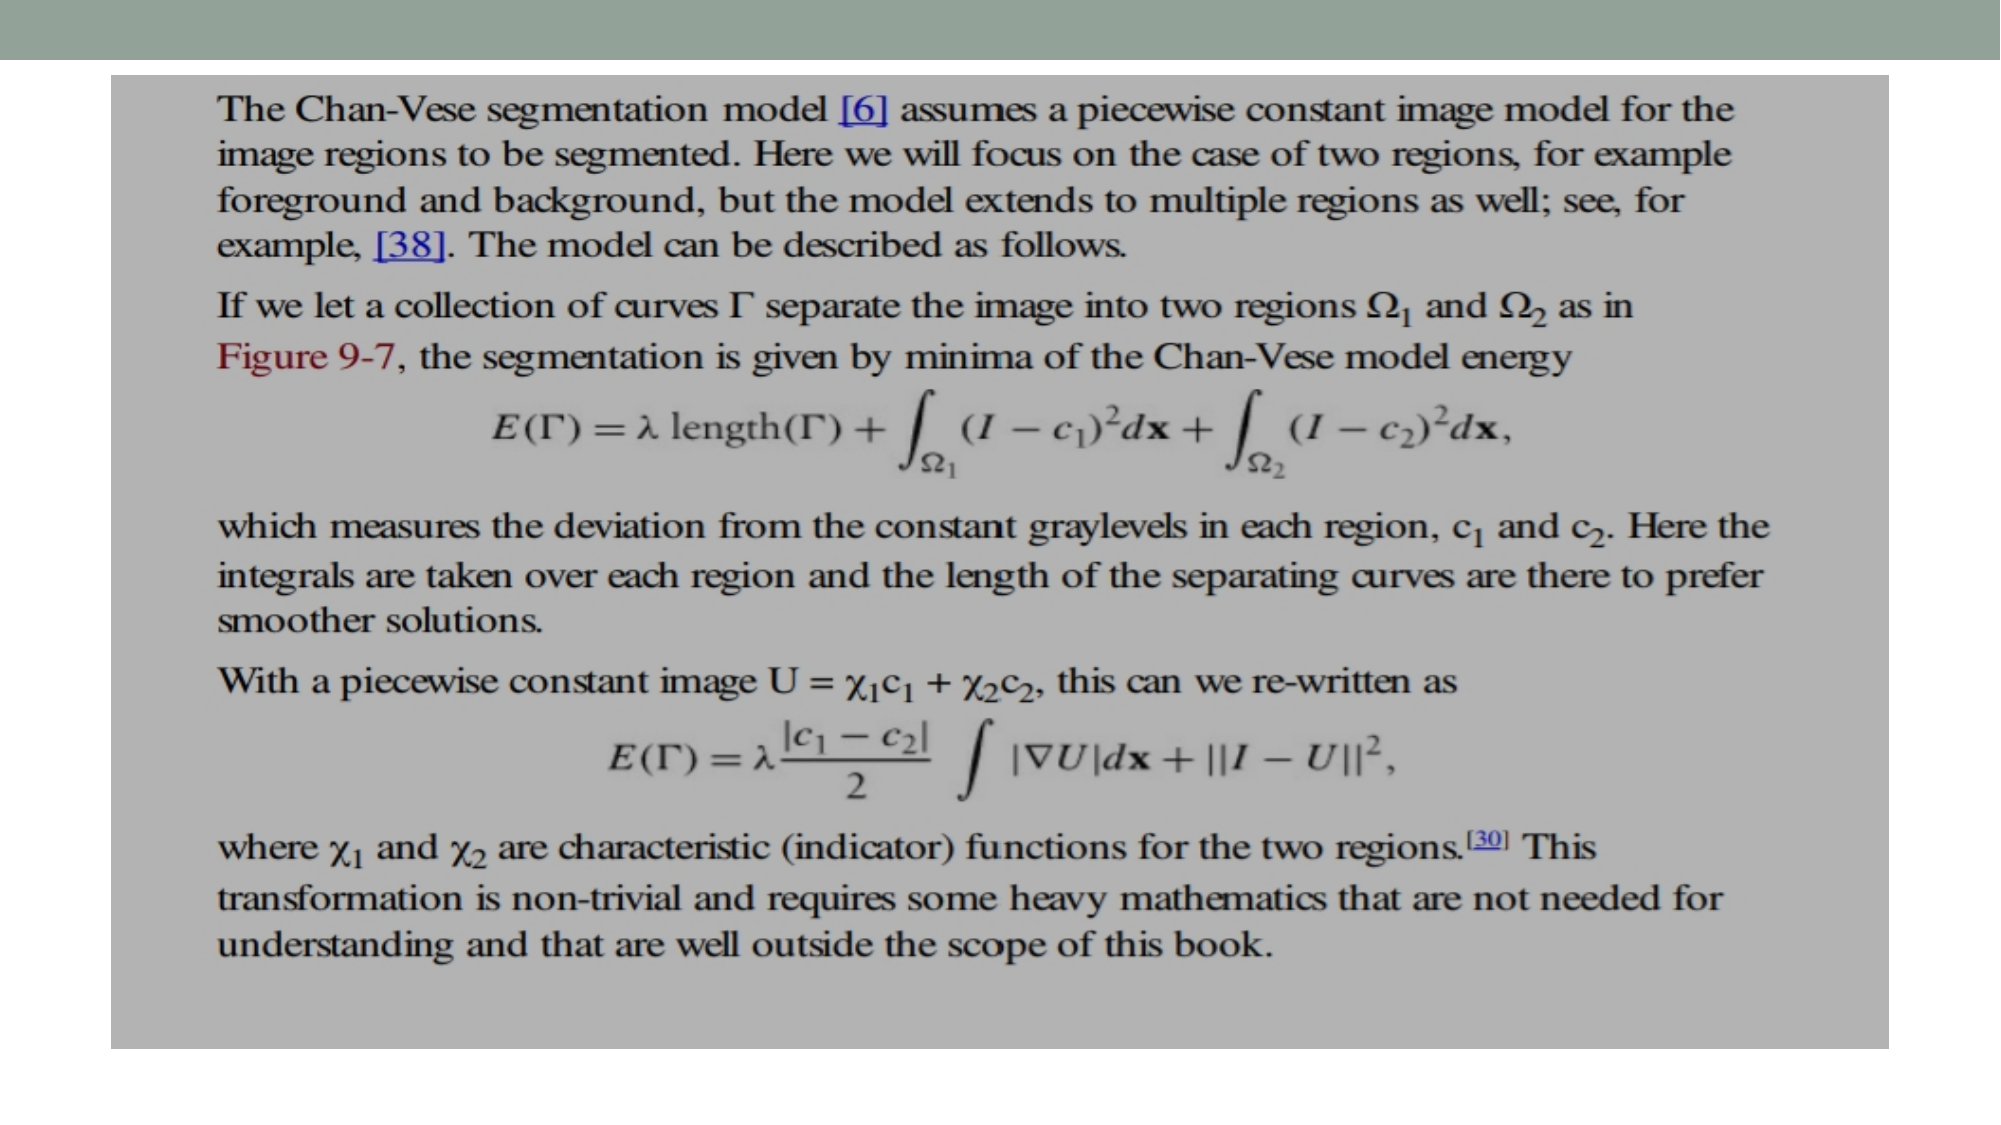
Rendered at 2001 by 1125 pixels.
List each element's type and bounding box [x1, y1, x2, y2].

picture [111, 75, 1889, 1050]
